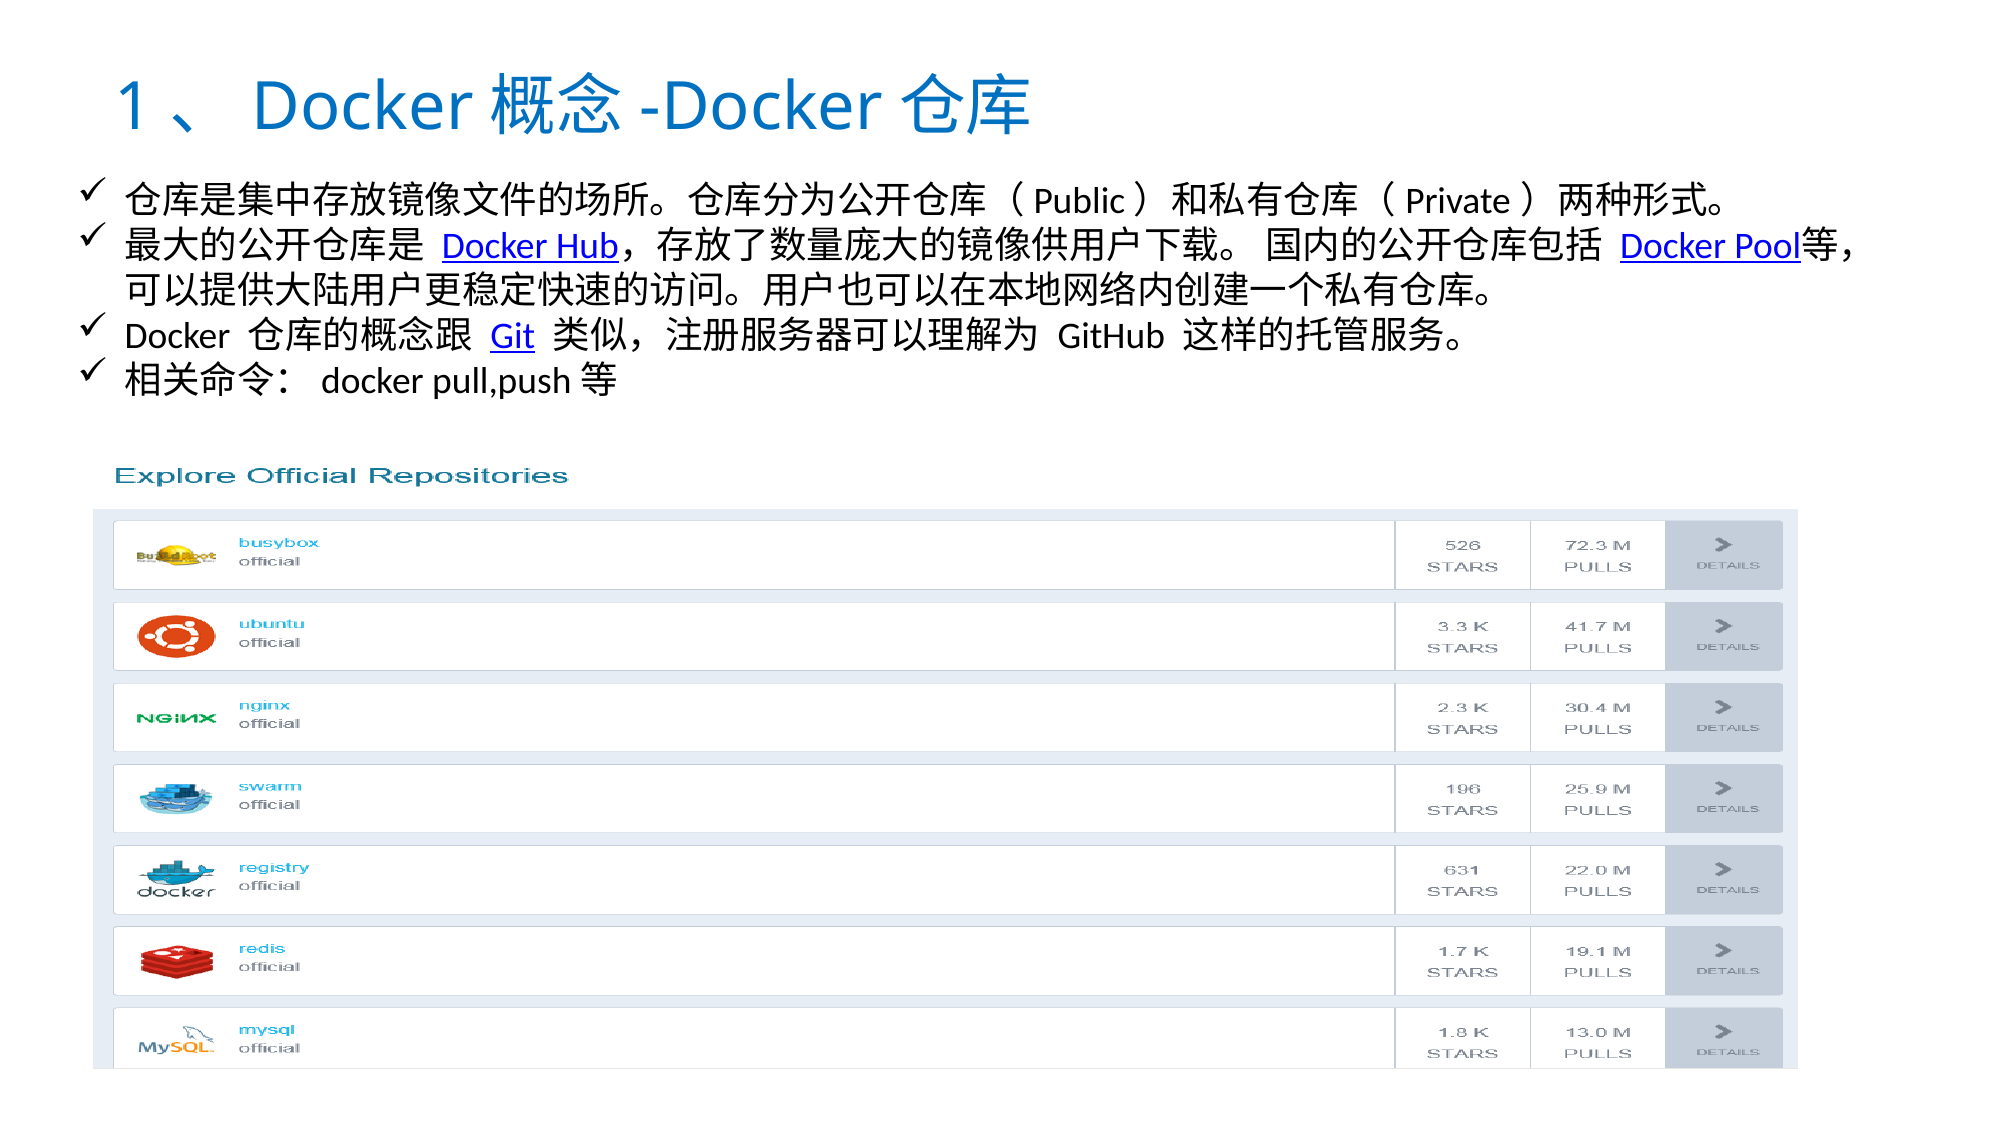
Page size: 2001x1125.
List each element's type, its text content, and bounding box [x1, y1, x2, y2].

picture [92, 455, 1799, 1069]
title 1、Docker概念-Docker仓库 [99, 45, 1900, 161]
text_box 仓库是集中存放镜像文件的场所。仓库分为公开仓库（Public）和私有仓库（Private）两种形式。 最大的公开仓库是 Docker Hub，存放了数量庞大的镜像供用户下载。 国内的公开仓库包括 Docker Pool等，可以提供大陆用户更稳定快速的访问。用户也可以在本地网络内创建一个私有仓库。 Docker 仓库的概念跟 Git 类似，注册服务器可以理解为 GitHub 这样的托管服务。 相关命令：docker pull,push等 [62, 168, 1871, 408]
